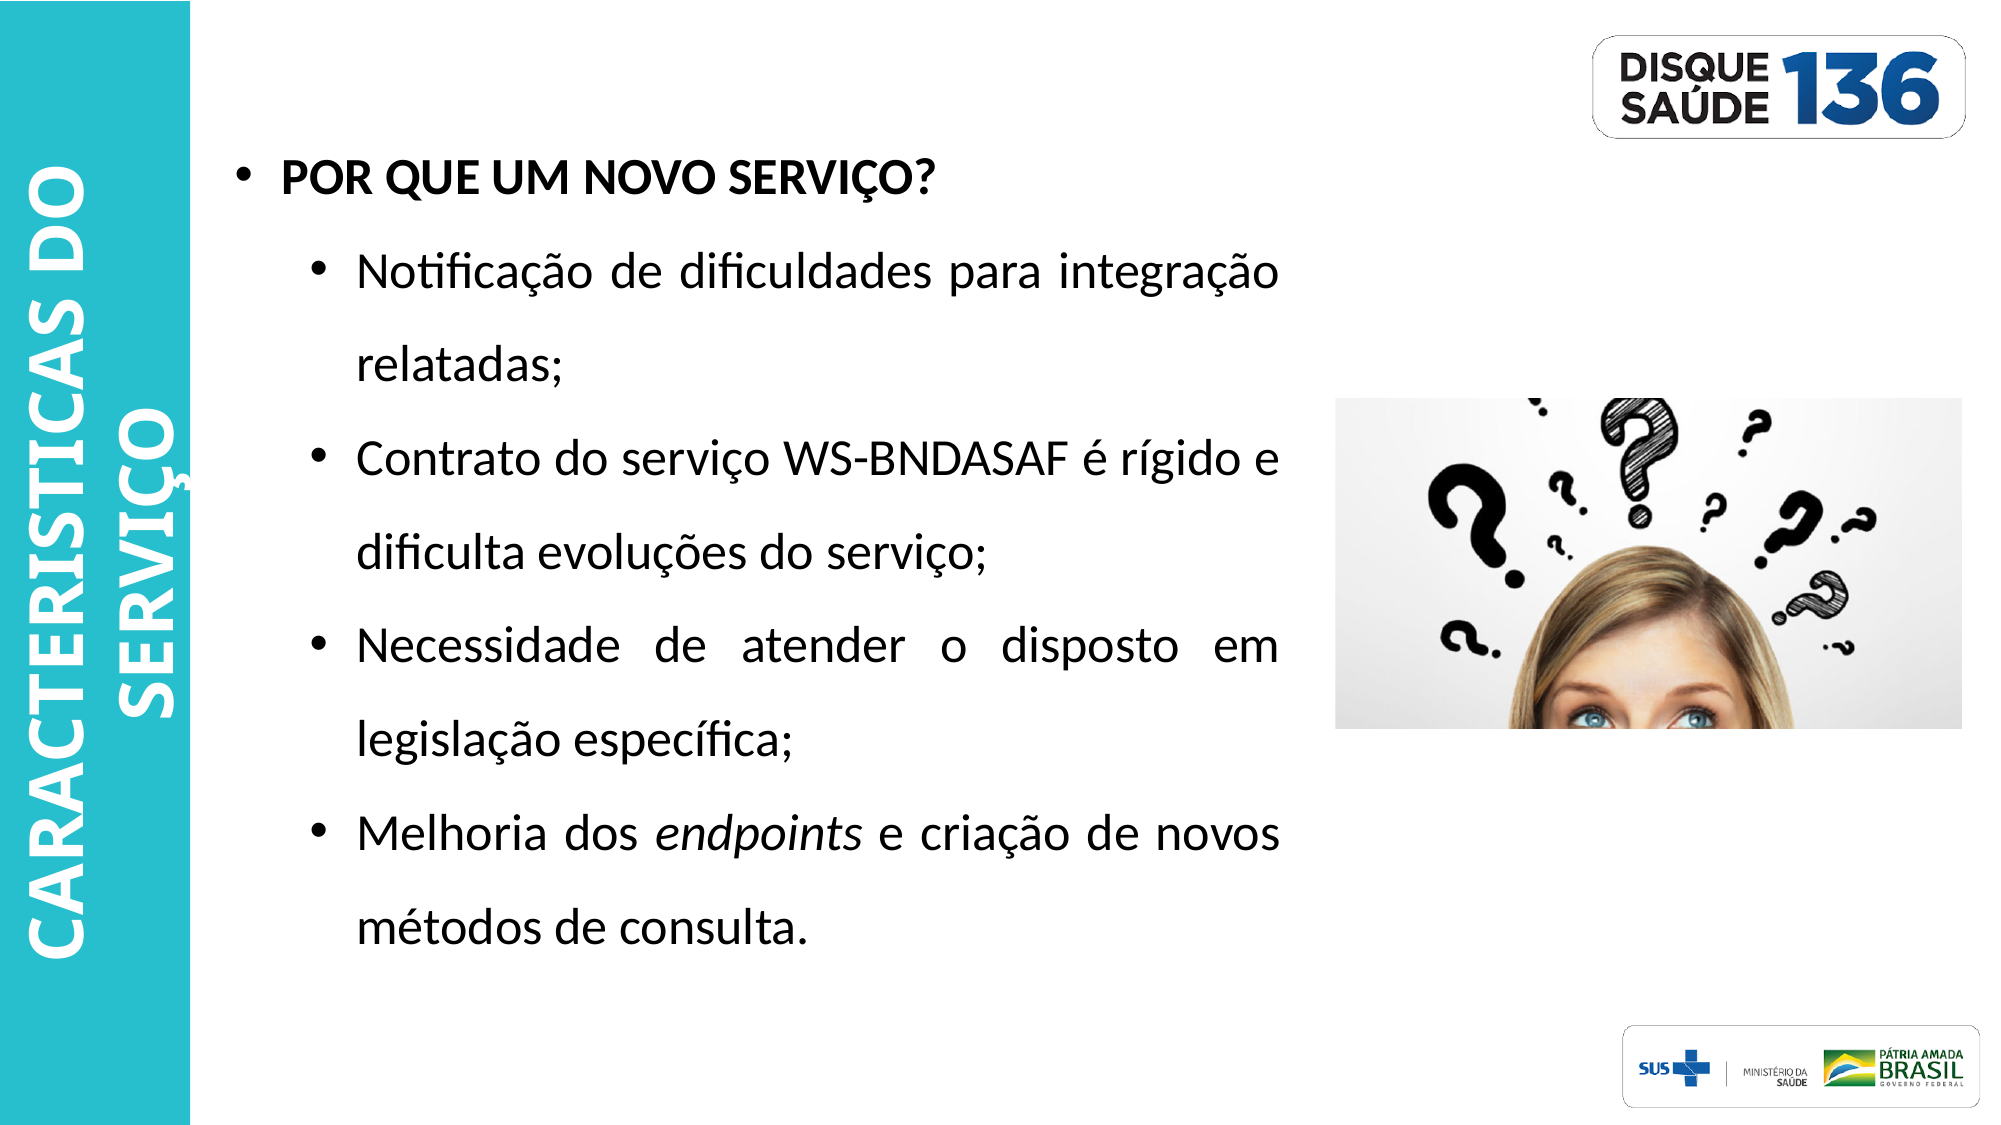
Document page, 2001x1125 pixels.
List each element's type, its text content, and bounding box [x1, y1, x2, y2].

text_box CARACTERISTICAS DO SERVIÇO [0, 1, 196, 1125]
text_box POR QUE UM NOVO SERVIÇO? Notificação de dificuldades para integração relatadas; Contrato do serviço WS-BNDASAF é rígido e dificulta evoluções do serviço; Necessidade de atender o disposto em legislação específica; Melhoria dos endpoints e criação de novos métodos de consulta. [219, 103, 1296, 1056]
picture [1559, 0, 2000, 171]
picture [1335, 398, 1965, 729]
picture [1599, 1000, 2000, 1125]
